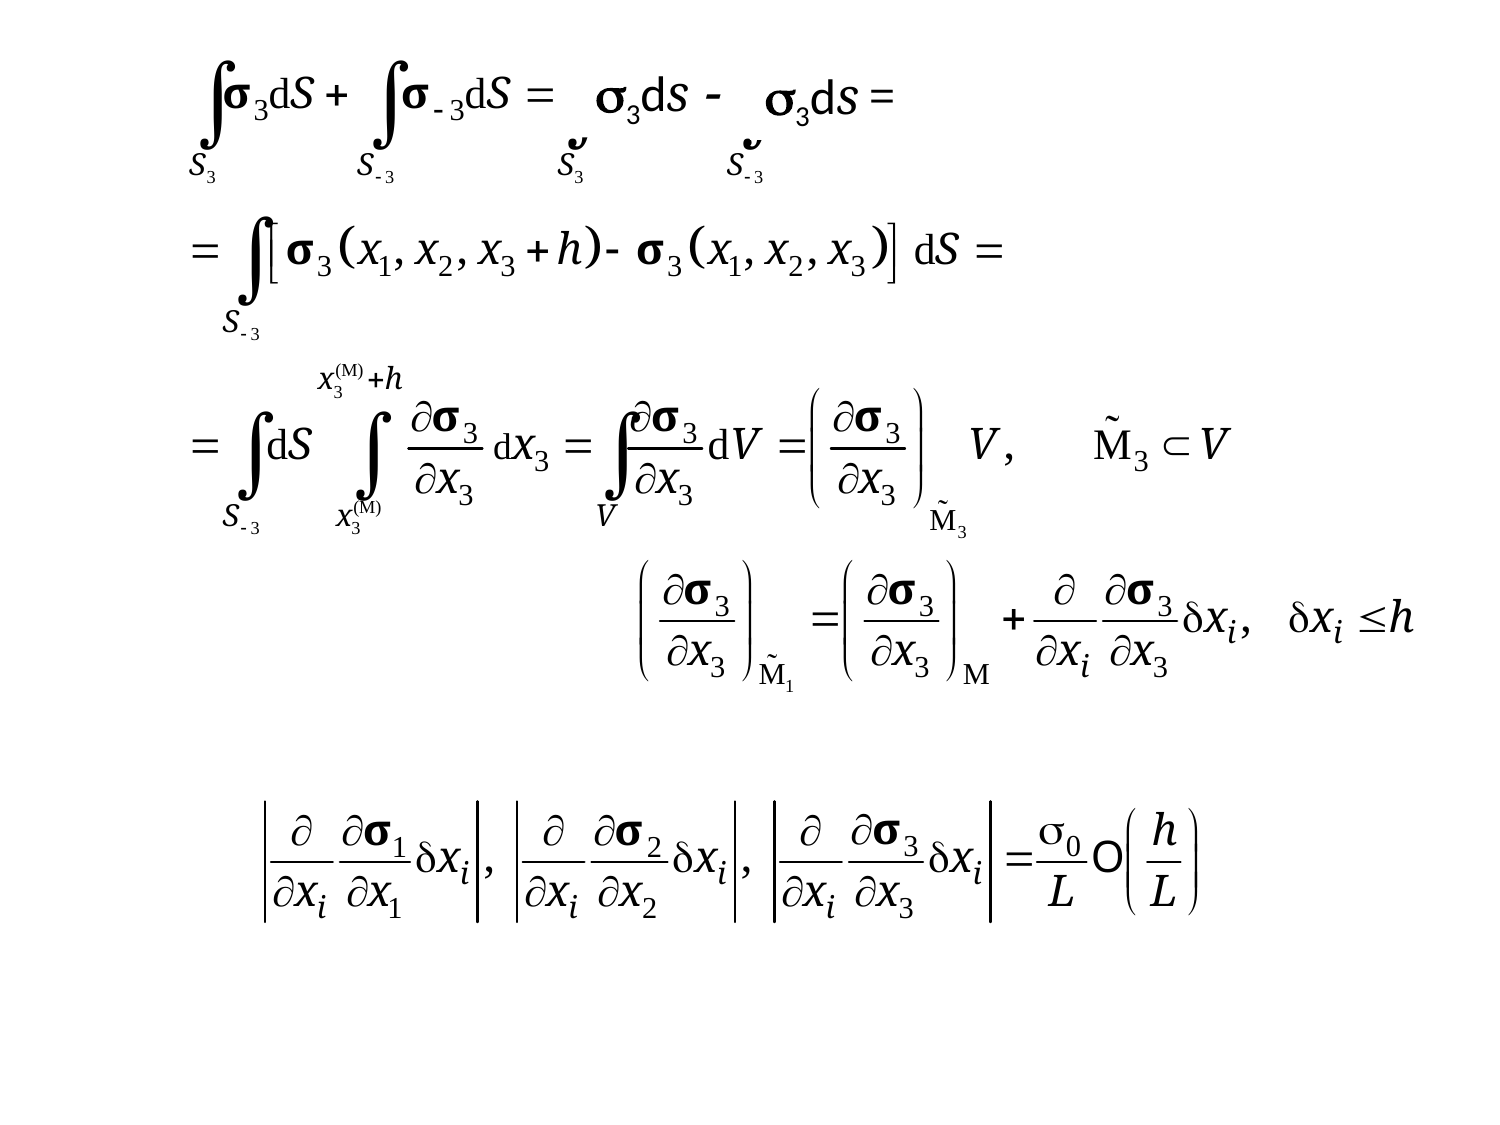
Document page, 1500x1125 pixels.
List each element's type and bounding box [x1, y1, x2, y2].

text_box [257, 794, 1211, 929]
text_box [182, 42, 1420, 700]
